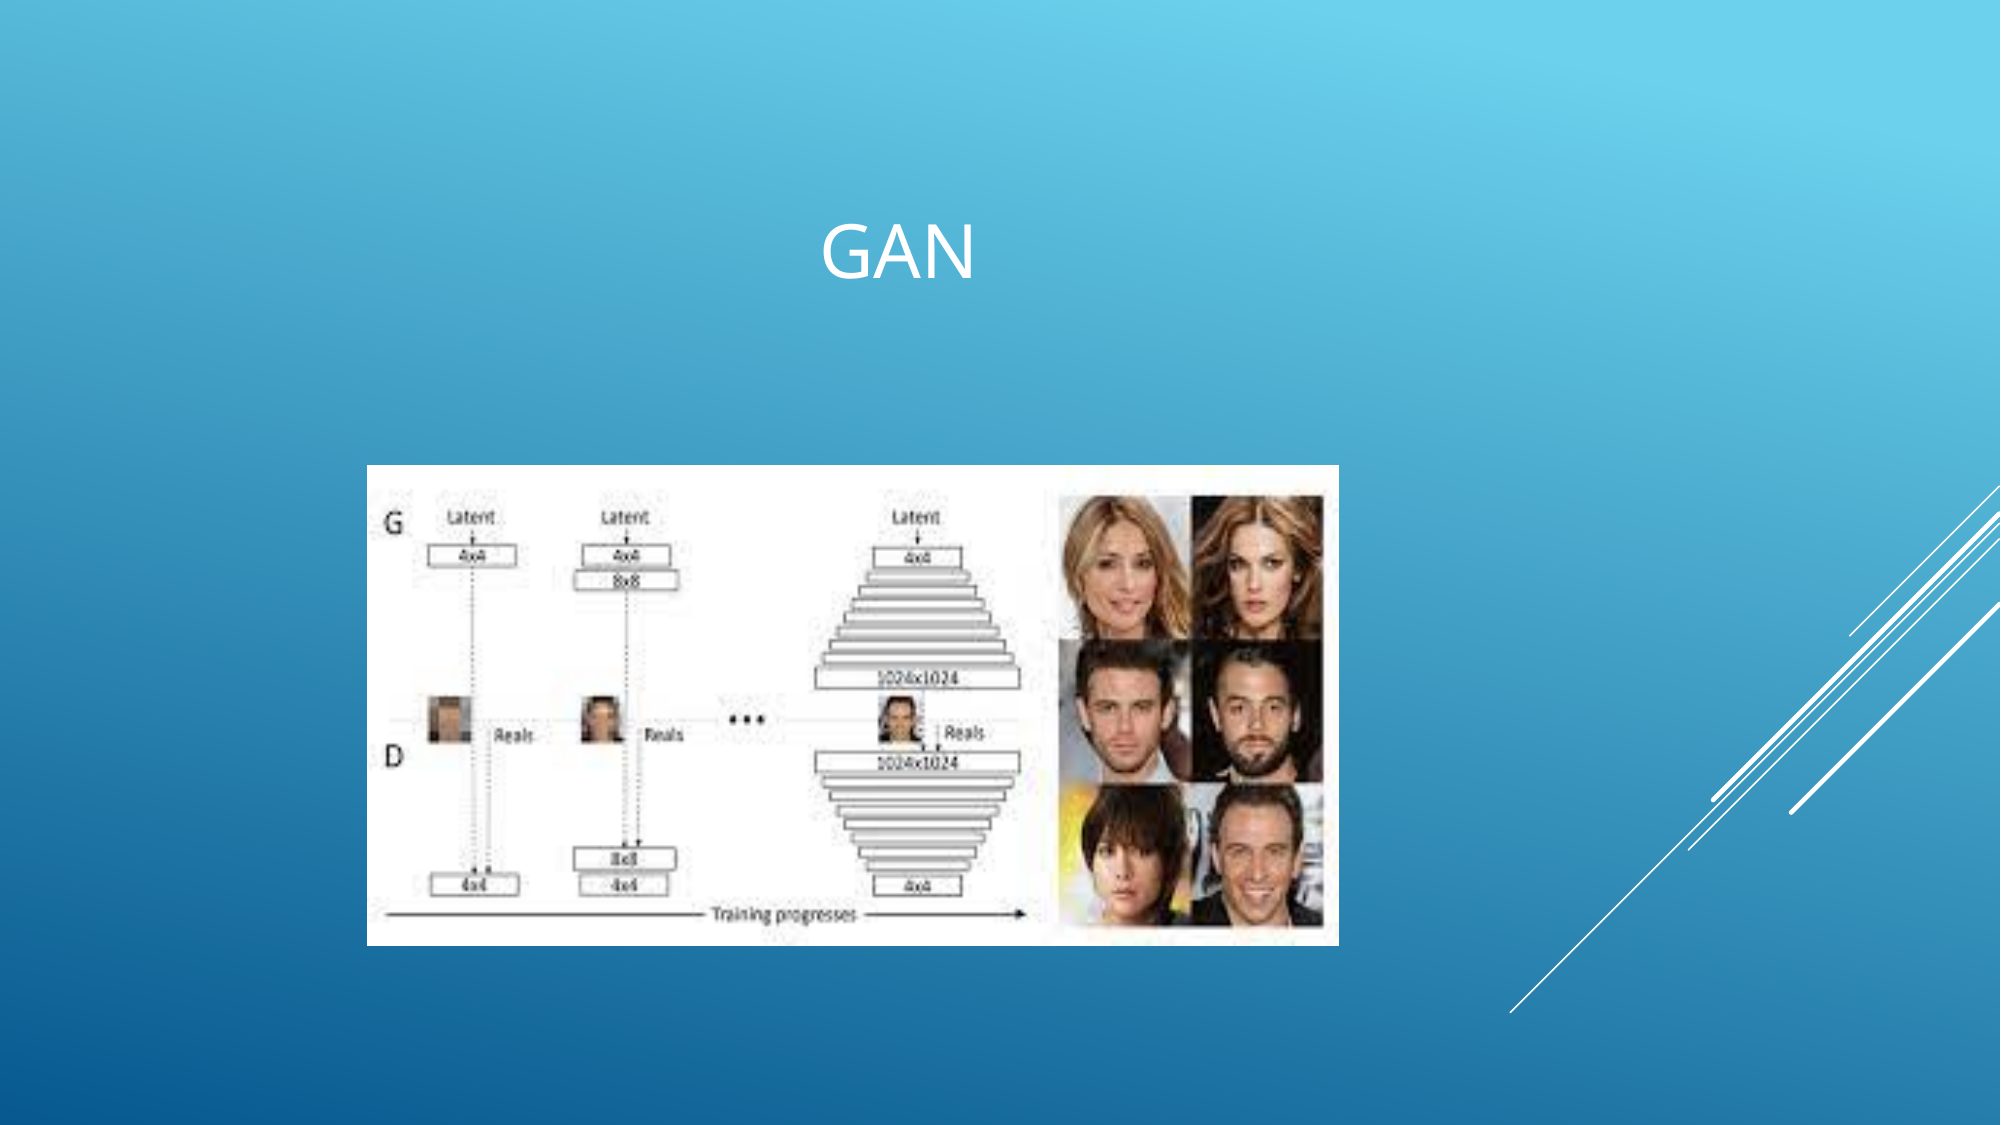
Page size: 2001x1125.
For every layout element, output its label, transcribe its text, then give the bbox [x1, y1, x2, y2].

title GAN [199, 125, 1600, 373]
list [367, 465, 1340, 947]
